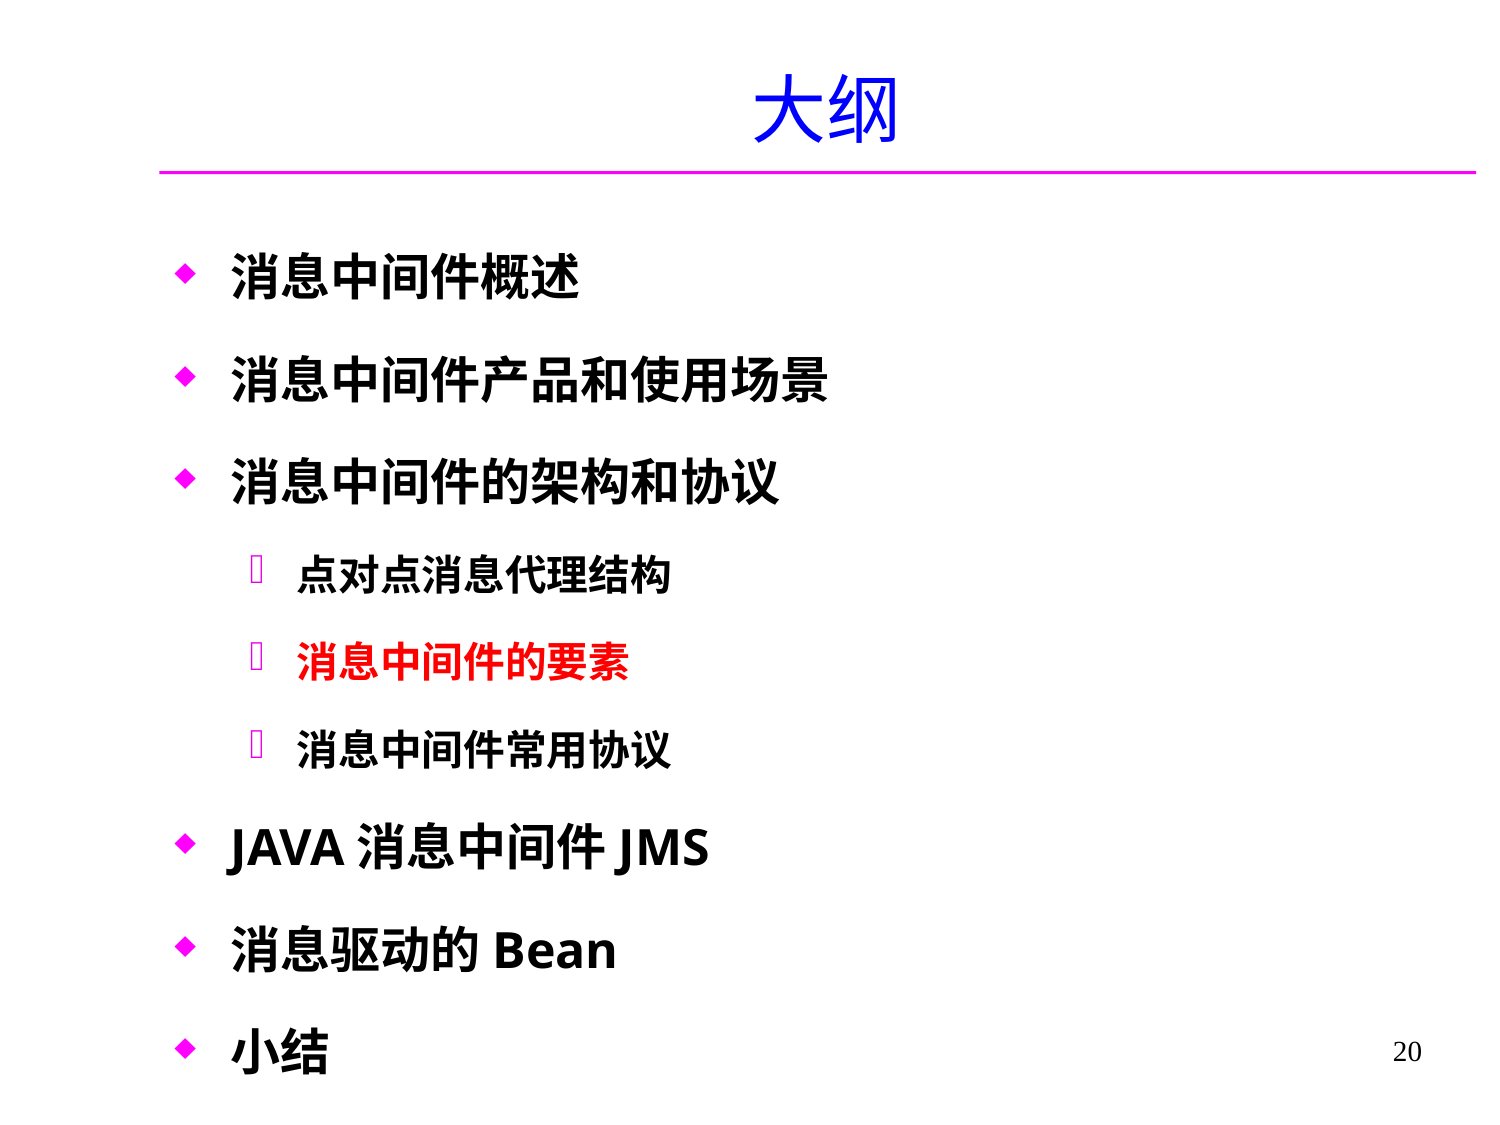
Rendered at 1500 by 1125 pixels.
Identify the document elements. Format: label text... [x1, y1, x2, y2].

title 大纲 [183, 19, 1471, 160]
list 消息中间件概述 消息中间件产品和使用场景 消息中间件的架构和协议 点对点消息代理结构 消息中间件的要素 消息中间件常用协议 JAVA消息中间件JMS 消息驱动的Bean 小结 [159, 208, 1428, 1000]
slide_number 20 [1125, 1012, 1438, 1088]
